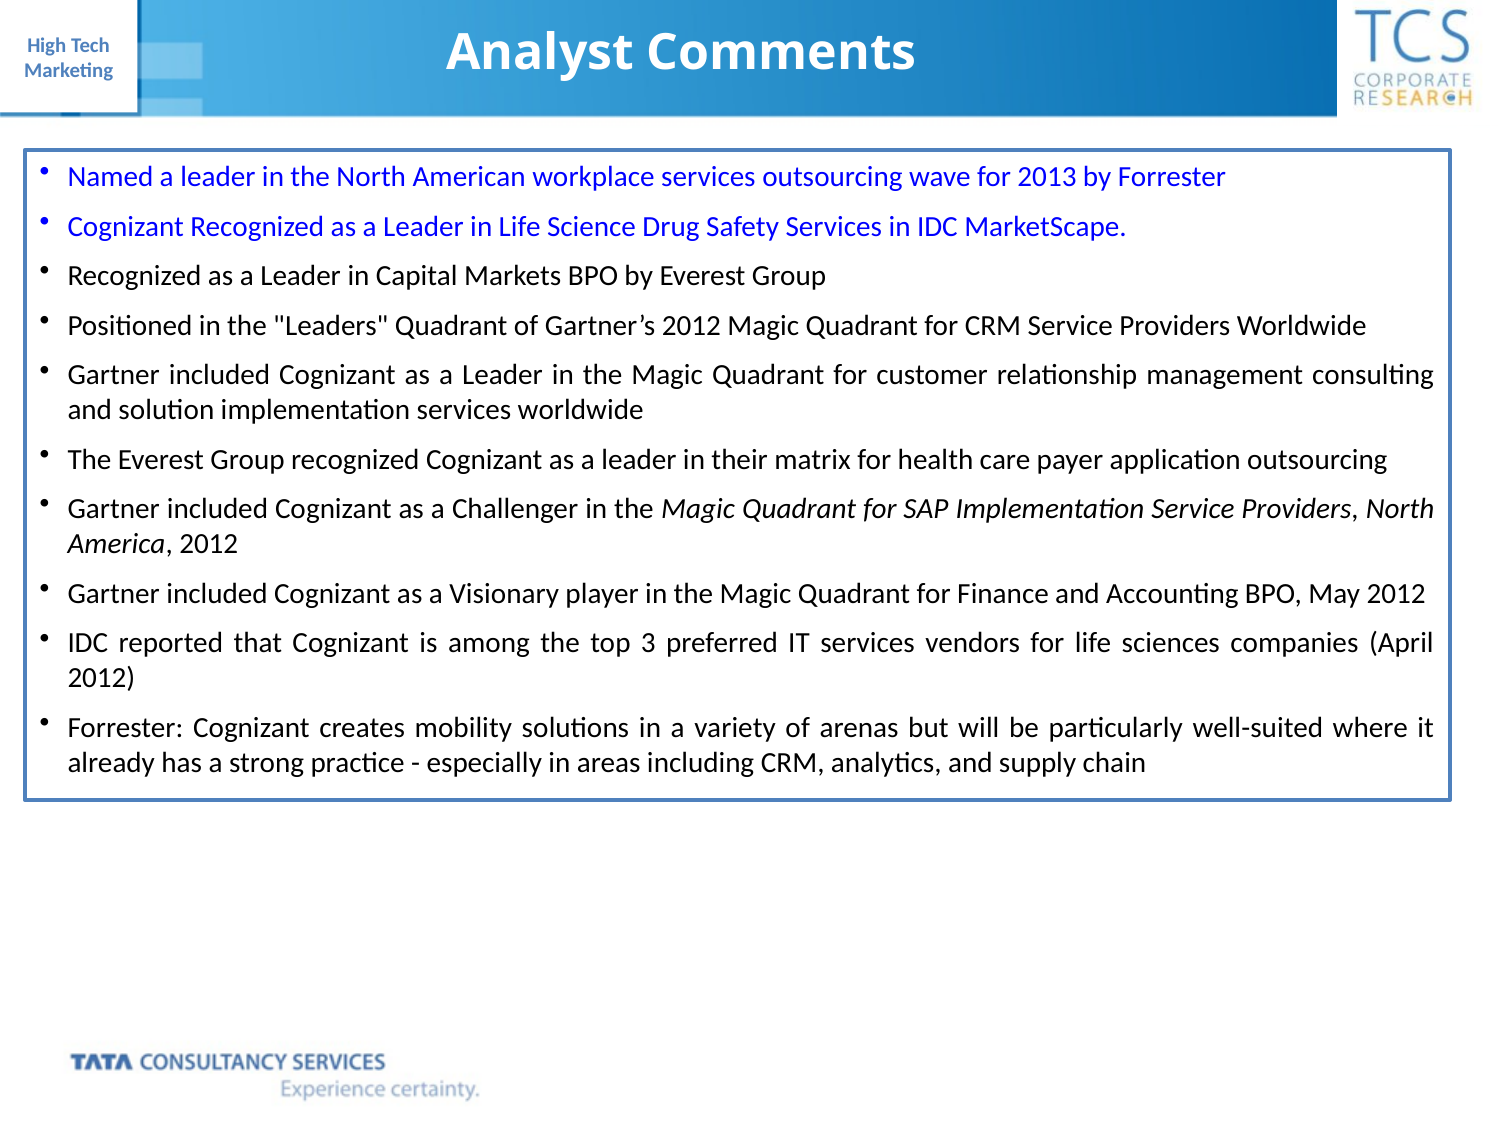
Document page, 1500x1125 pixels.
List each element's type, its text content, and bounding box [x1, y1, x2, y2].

picture [0, 0, 1500, 1124]
text_box Analyst Comments [100, 12, 1263, 93]
text_box Named a leader in the North American workplace services outsourcing wave for 2013 by Forrester Cognizant Recognized as a Leader in Life Science Drug Safety Services in IDC MarketScape. Recognized as a Leader in Capital Markets BPO by Everest Group Positioned in the "Leaders" Quadrant of Gartner’s 2012 Magic Quadrant for CRM Service Providers Worldwide Gartner included Cognizant as a Leader in the Magic Quadrant for customer relationship management consulting and solution implementation services worldwide The Everest Group recognized Cognizant as a leader in their matrix for health care payer application outsourcing Gartner included Cognizant as a Challenger in the Magic Quadrant for SAP Implementation Service Providers, North America, 2012 Gartner included Cognizant as a Visionary player in the Magic Quadrant for Finance and Accounting BPO, May 2012 IDC reported that Cognizant is among the top 3 preferred IT services vendors for life sciences companies (April 2012) Forrester: Cognizant creates mobility solutions in a variety of arenas but will be particularly well-suited where it already has a strong practice - especially in areas including CRM, analytics, and supply chain [23, 148, 1452, 802]
